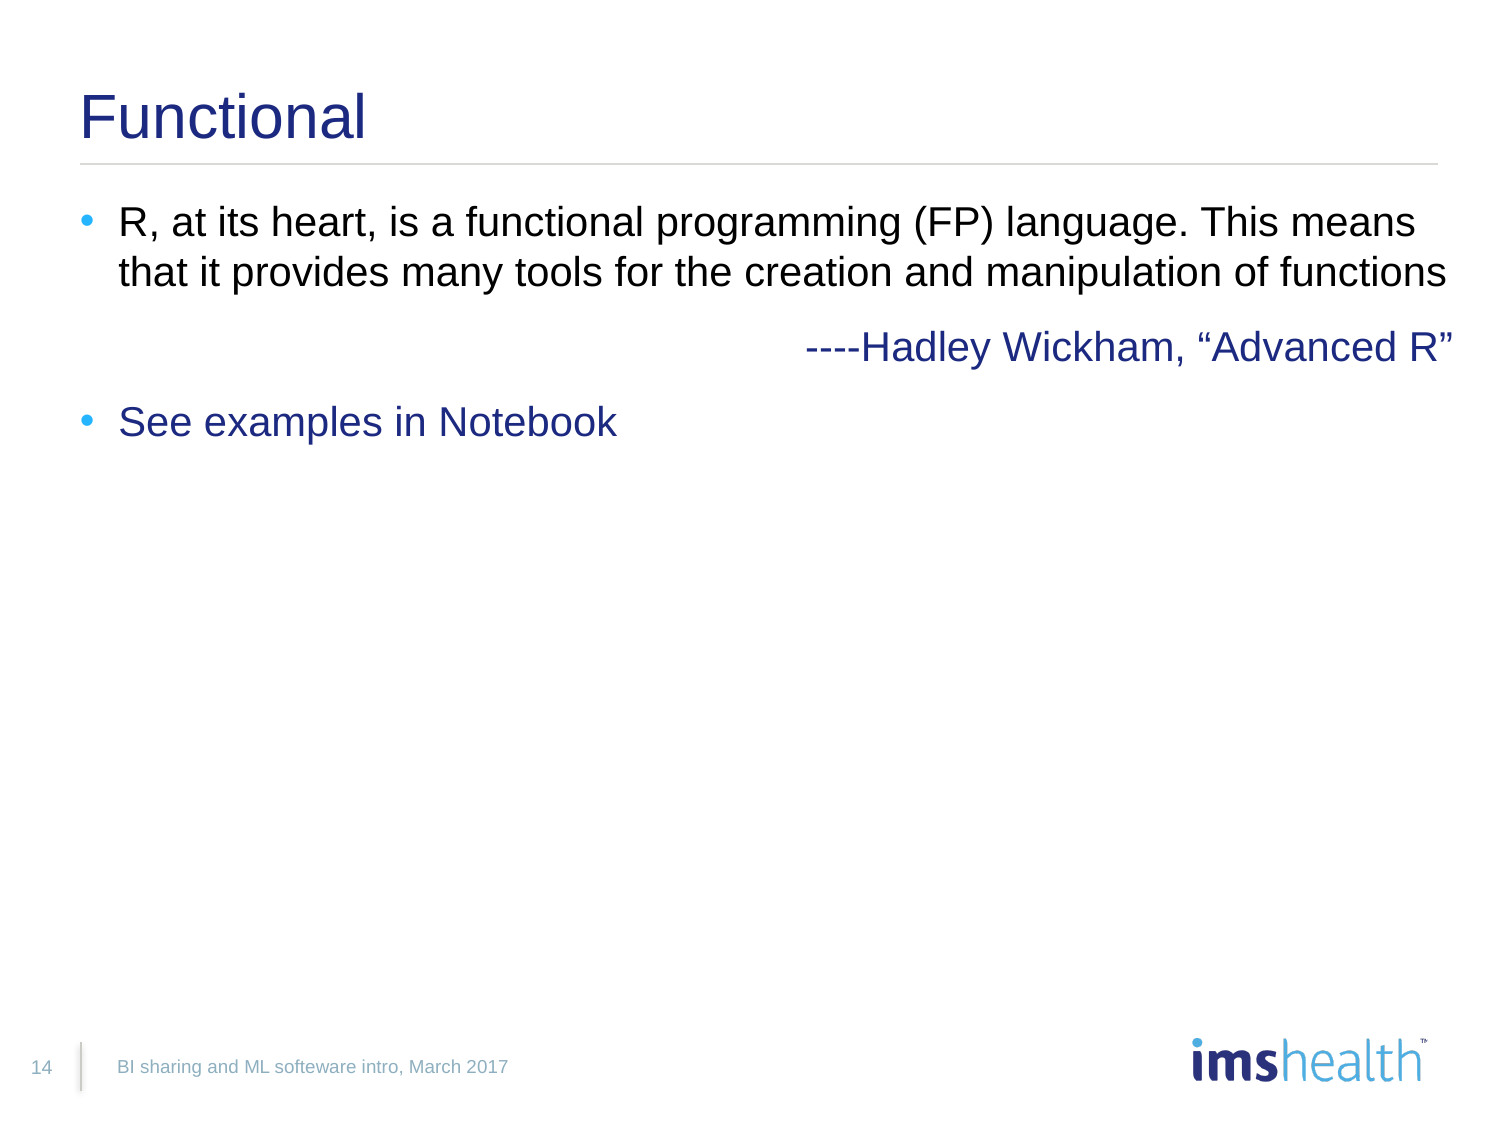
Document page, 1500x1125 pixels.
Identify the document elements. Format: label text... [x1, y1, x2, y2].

text_box R, at its heart, is a functional programming (FP) language. This means that it provides many tools for the creation and manipulation of functions ----Hadley Wickham, “Advanced R” See examples in Notebook [65, 187, 1469, 1037]
footer BI sharing and ML softeware intro, March 2017 [102, 1037, 1042, 1097]
title Functional [79, 12, 1438, 152]
